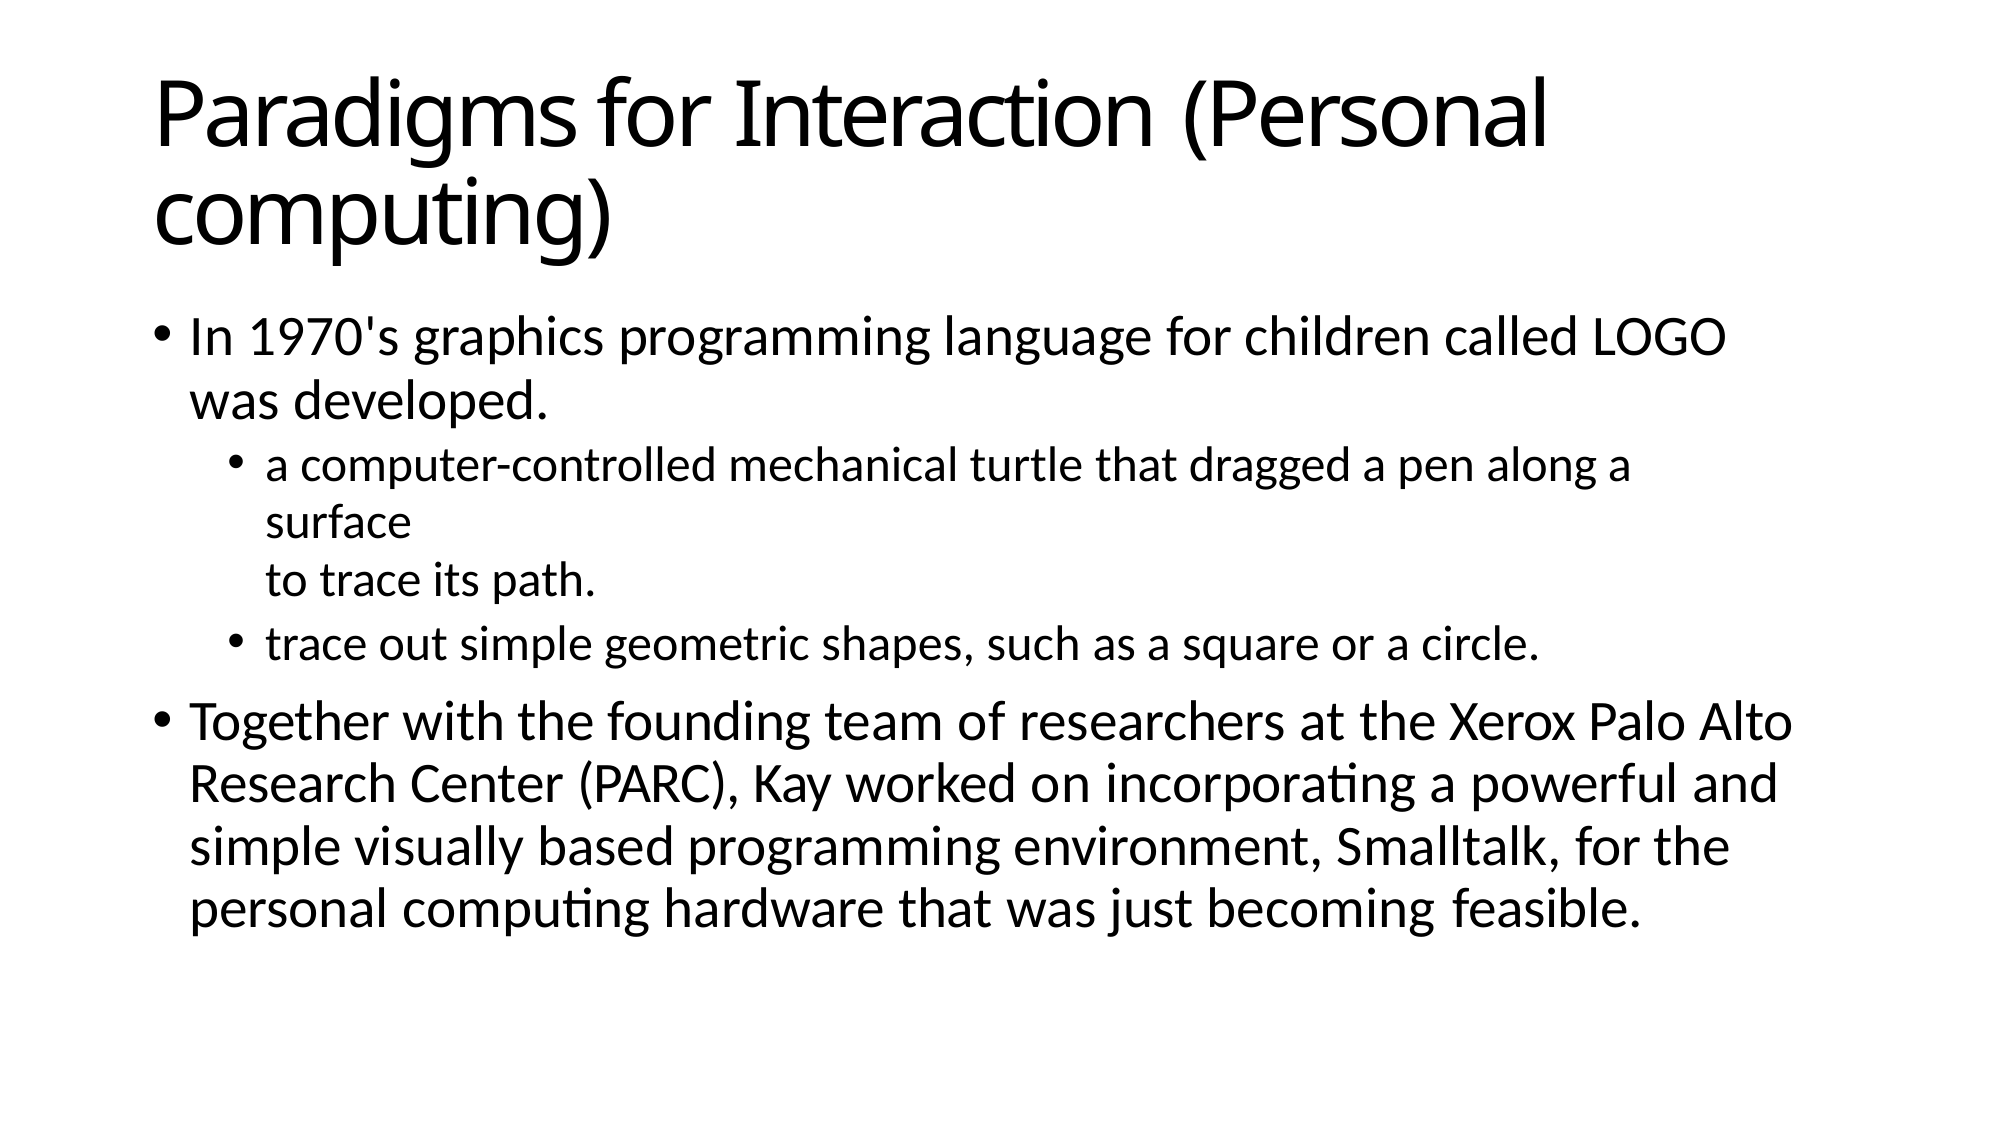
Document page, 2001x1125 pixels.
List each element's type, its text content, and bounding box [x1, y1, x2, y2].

title Paradigms for Interaction (Personal computing) [150, 50, 1850, 264]
text_box In 1970's graphics programming language for children called LOGO was developed. a computer-controlled mechanical turtle that dragged a pen along a surface to trace its path. trace out simple geometric shapes, such as a square or a circle. Together with the founding team of researchers at the Xerox Palo Alto Research Center (PARC), Kay worked on incorporating a powerful and simple visually based programming environment, Smalltalk, for the personal computing hardware that was just becoming feasible. [150, 294, 1842, 941]
